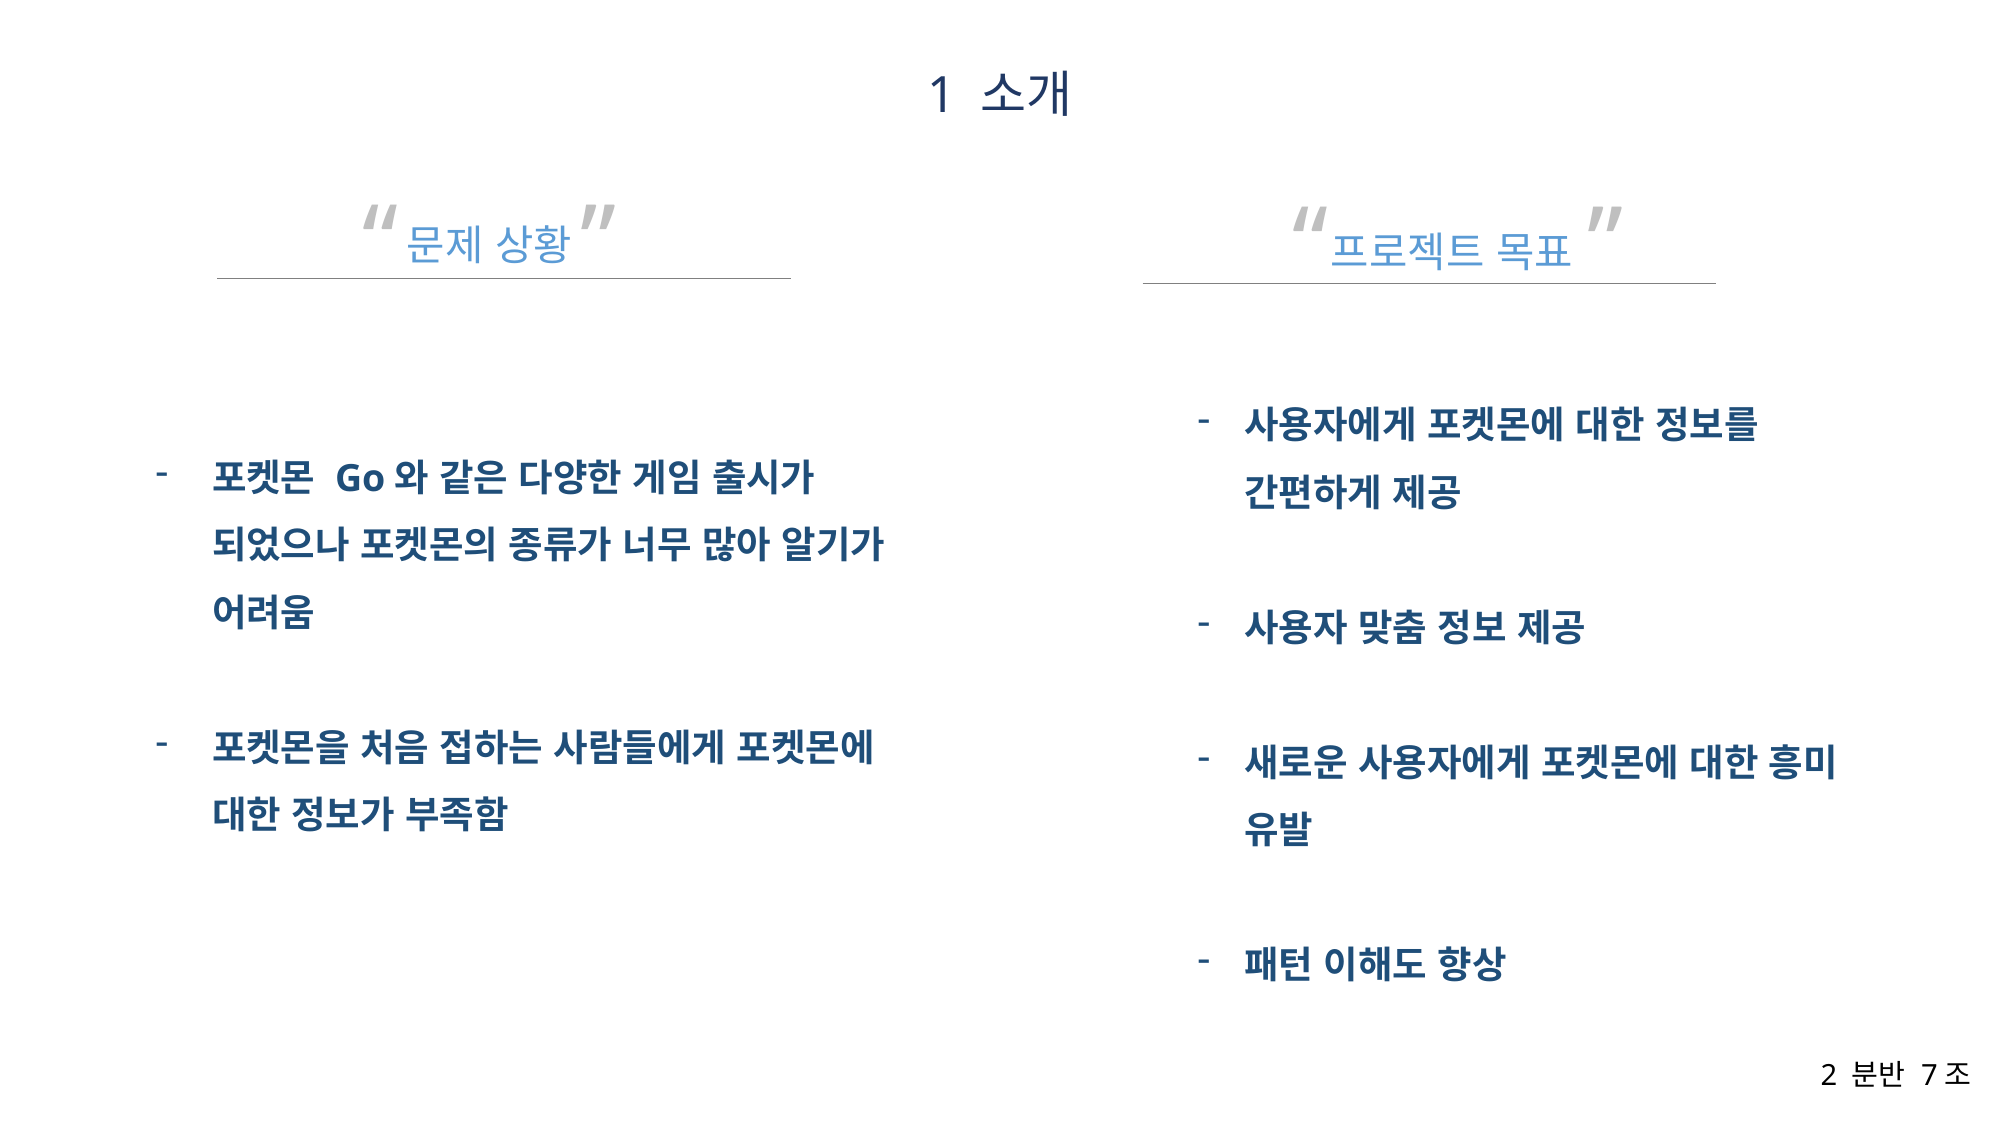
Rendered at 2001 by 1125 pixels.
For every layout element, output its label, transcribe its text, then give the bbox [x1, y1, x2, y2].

text_box 포켓몬 Go와 같은 다양한 게임 출시가 되었으나 포켓몬의 종류가 너무 많아 알기가 어려움 포켓몬을 처음 접하는 사람들에게 포켓몬에 대한 정보가 부족함 [140, 423, 903, 844]
text_box 1 소개 [796, 54, 1204, 130]
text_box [217, 168, 791, 308]
text_box 사용자에게 포켓몬에 대한 정보를 간편하게 제공 사용자 맞춤 정보 제공 새로운 사용자에게 포켓몬에 대한 흥미 유발 패턴 이해도 향상 [1182, 371, 1859, 994]
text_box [1142, 171, 1717, 308]
text_box 2 분반 7조 [1792, 1049, 2000, 1100]
